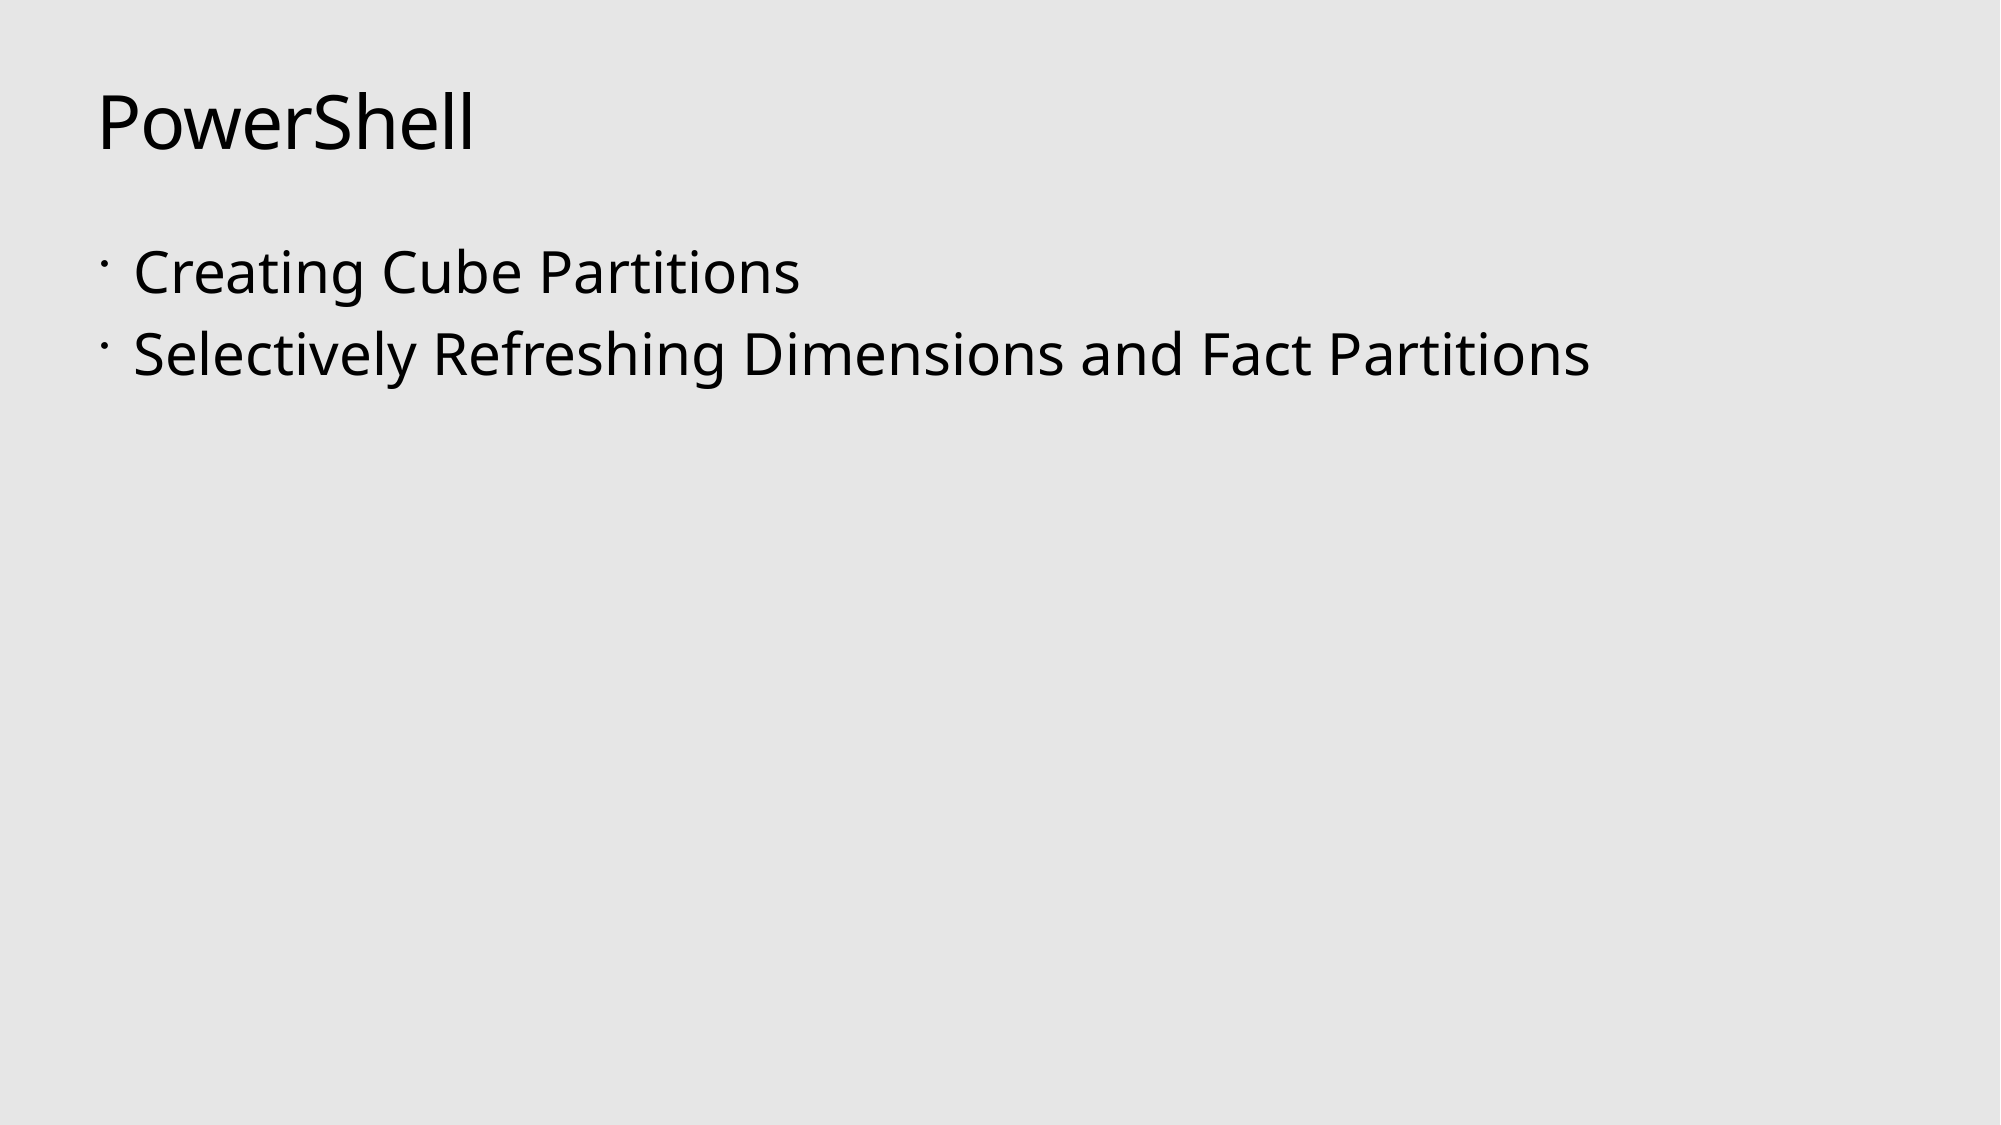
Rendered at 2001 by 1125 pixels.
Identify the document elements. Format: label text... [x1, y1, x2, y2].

title PowerShell [96, 75, 1904, 166]
list Creating Cube Partitions Selectively Refreshing Dimensions and Fact Partitions [95, 235, 1904, 391]
